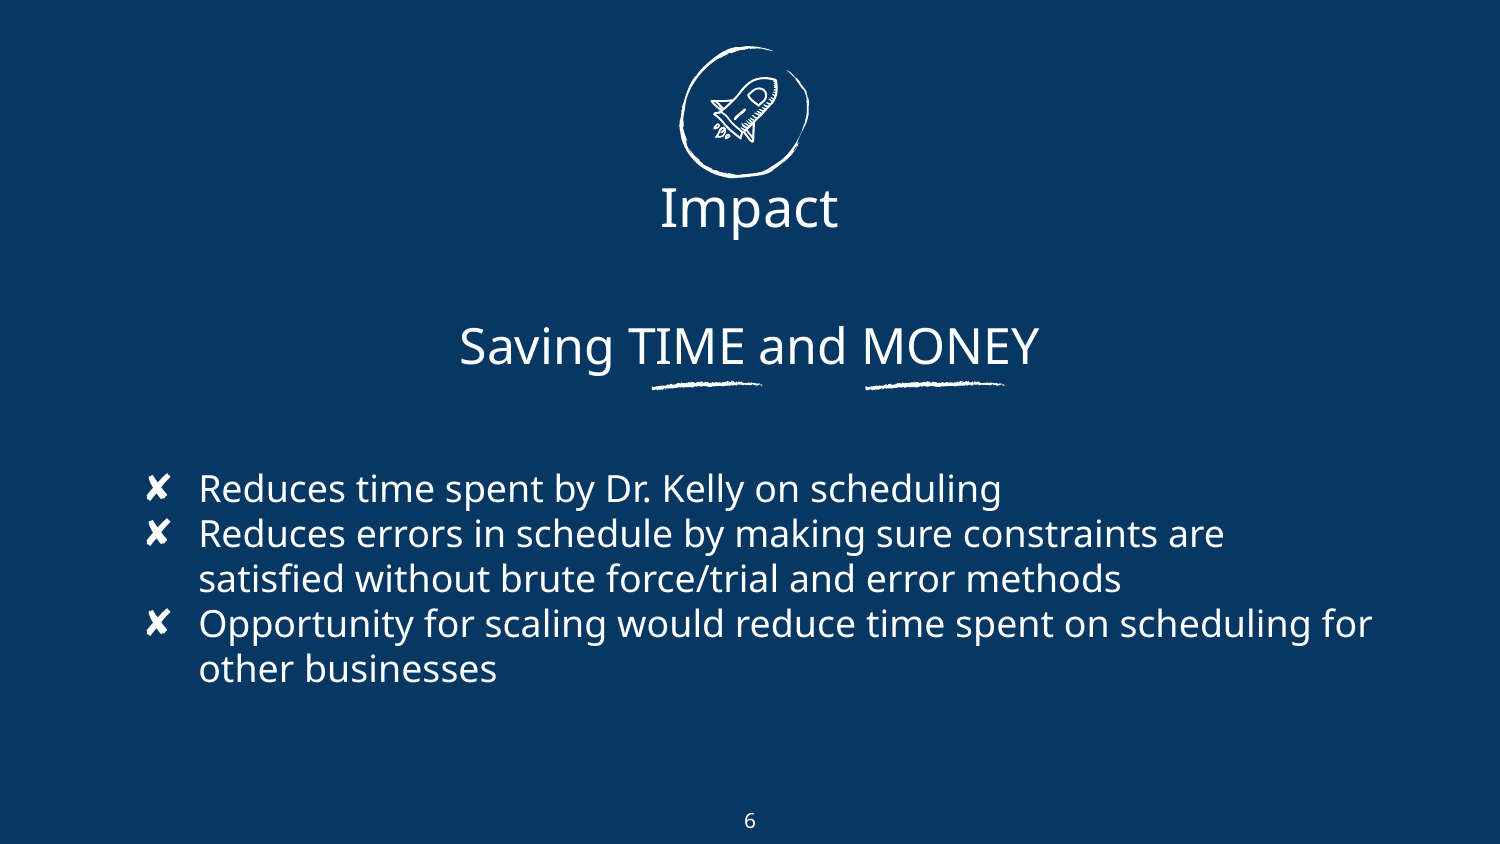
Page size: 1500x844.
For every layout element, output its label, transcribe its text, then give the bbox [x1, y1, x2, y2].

text_box Reduces time spent by Dr. Kelly on scheduling Reduces errors in schedule by making sure constraints are satisfied without brute force/trial and error methods Opportunity for scaling would reduce time spent on scheduling for other businesses [108, 449, 1397, 705]
text_box [865, 380, 1005, 391]
text_box [679, 46, 809, 179]
text_box [710, 77, 778, 143]
text_box [651, 380, 763, 391]
list Saving TIME and MONEY [426, 299, 1074, 417]
title Impact [0, 158, 1500, 300]
slide_number 6 [705, 792, 795, 844]
